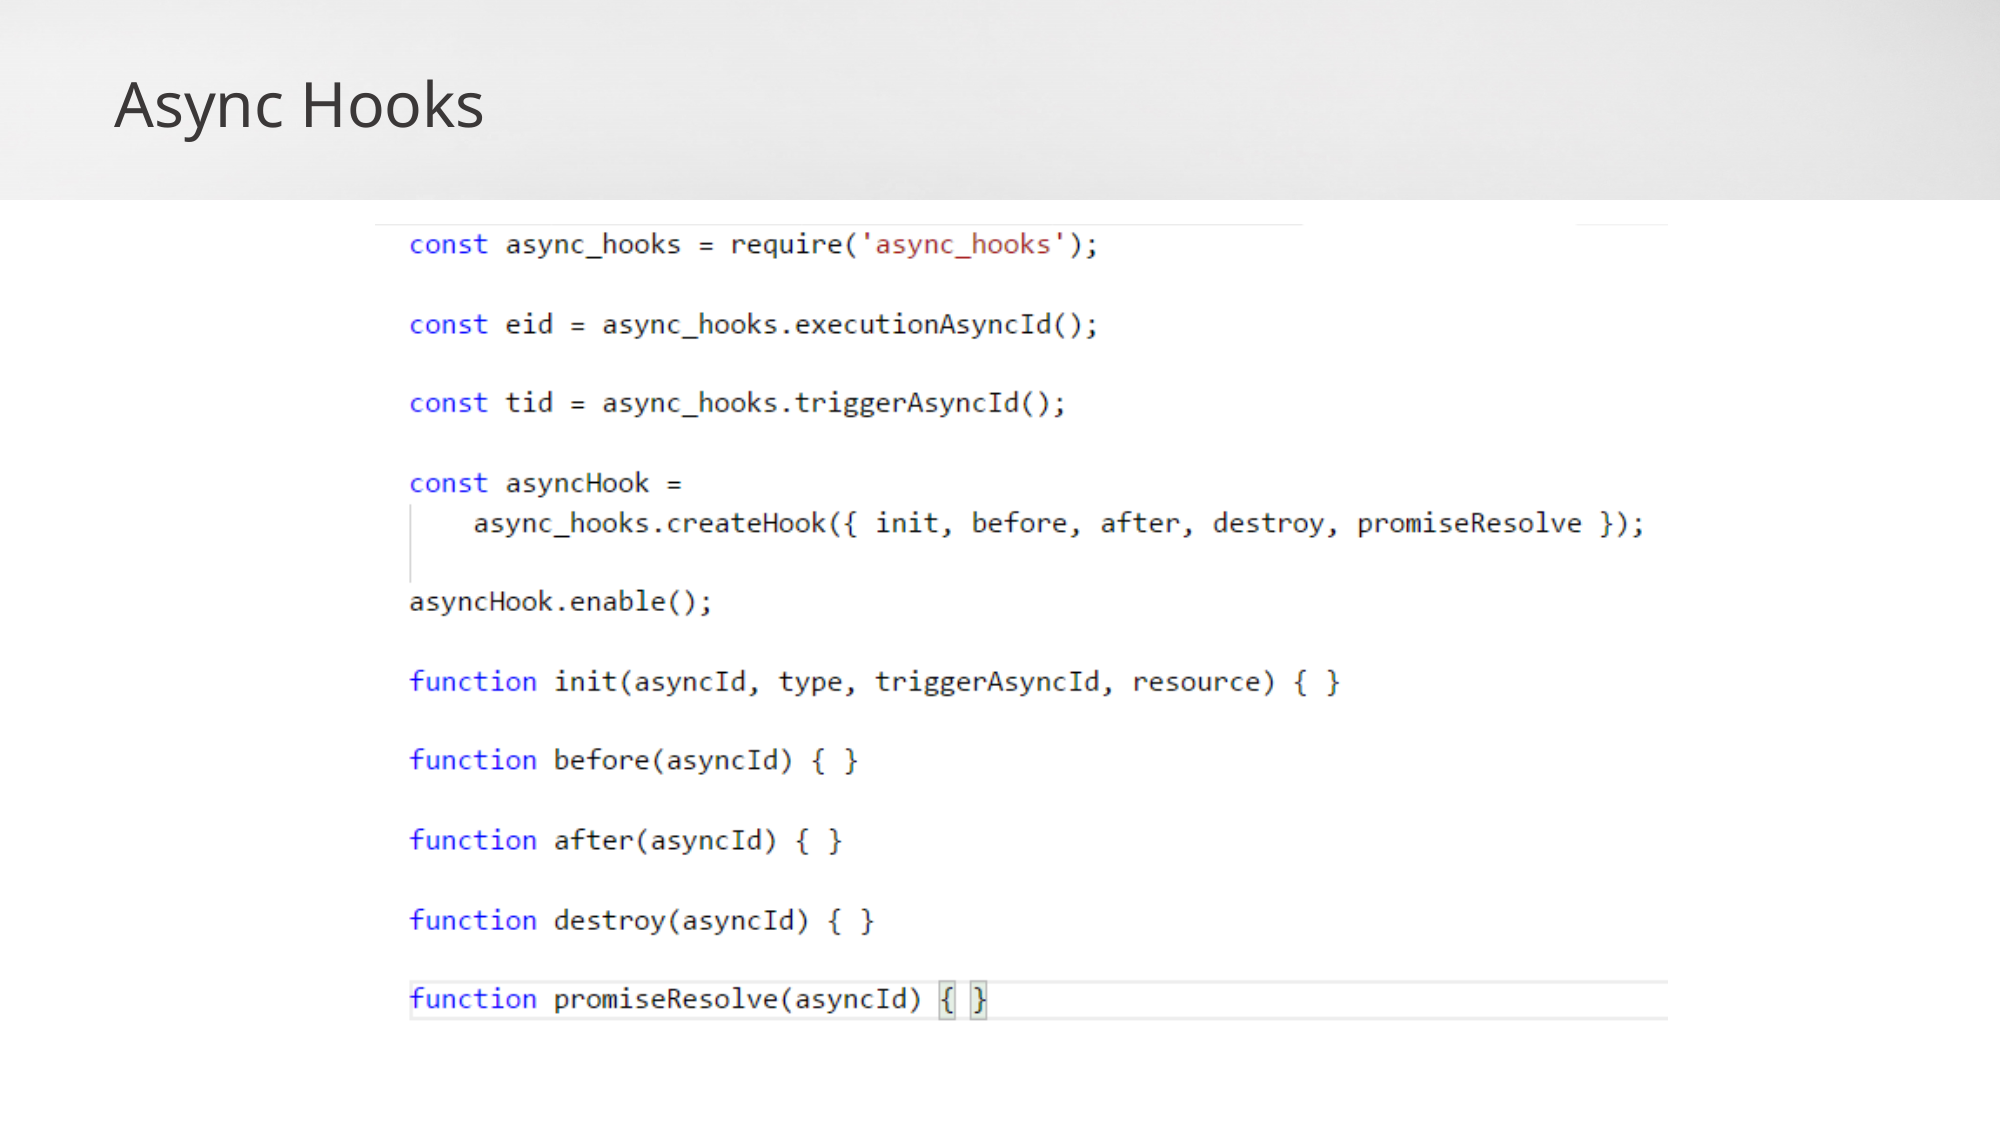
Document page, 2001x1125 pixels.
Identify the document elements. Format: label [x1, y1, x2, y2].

picture [374, 224, 1668, 1059]
picture [0, 0, 2000, 200]
